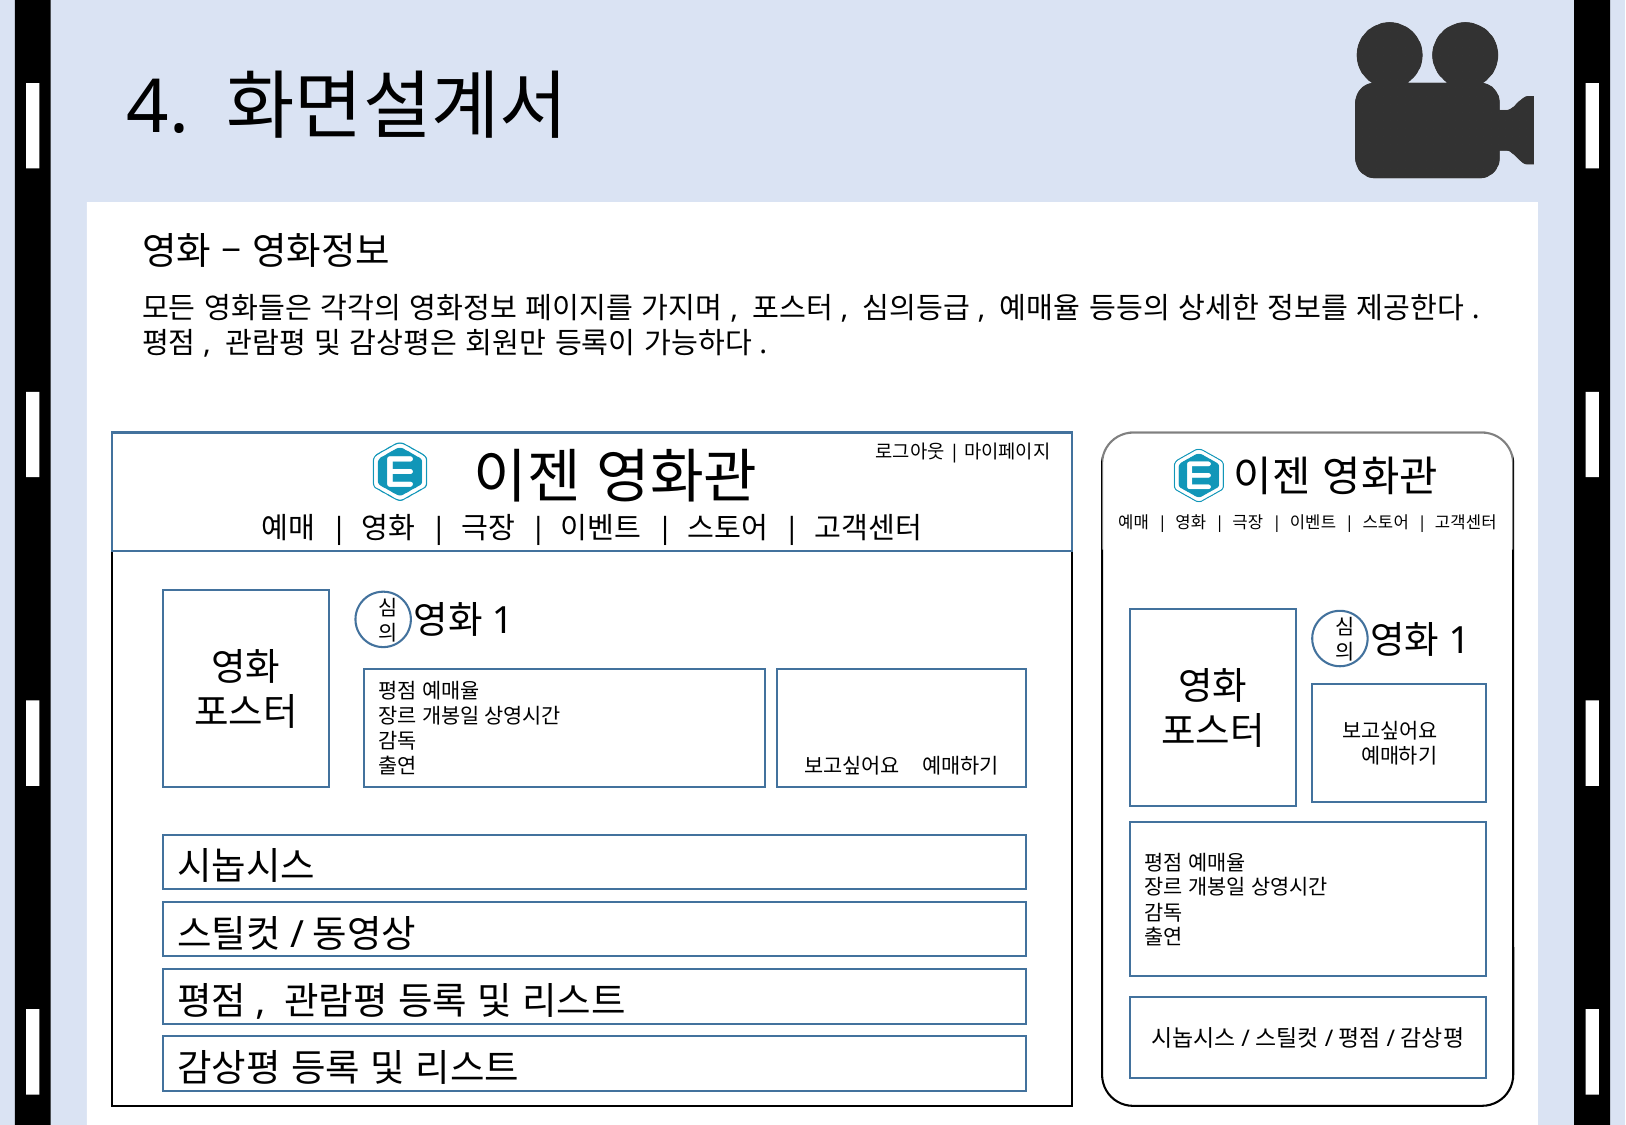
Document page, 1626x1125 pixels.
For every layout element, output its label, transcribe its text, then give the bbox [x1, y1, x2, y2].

text_box 영화1 [399, 589, 955, 649]
text_box 시놉시스 [162, 834, 1027, 890]
text_box [1101, 460, 1515, 1107]
text_box 시놉시스/스틸컷/평점/감상평 [1129, 996, 1487, 1079]
text_box 영화 포스터 [1129, 608, 1297, 807]
text_box 감상평 등록 및 리스트 [162, 1035, 1027, 1092]
text_box 심의 [354, 590, 412, 649]
text_box [111, 552, 1073, 1107]
text_box 영화 – 영화정보 [127, 219, 718, 280]
text_box 보고싶어요 예매하기 [776, 668, 1027, 788]
text_box 영화1 [1355, 608, 1562, 668]
text_box 영화 포스터 [162, 589, 330, 788]
text_box 모든 영화들은 각각의 영화정보 페이지를 가지며, 포스터, 심의등급, 예매율 등등의 상세한 정보를 제공한다. 평점, 관람평 및 감상평은 회원만 등록이 가능하다. [127, 281, 1514, 367]
title 4. 화면설계서 [111, 0, 1514, 218]
text_box 이젠 영화관 예매 | 영화 | 극장 | 이벤트 | 스토어 | 고객센터 [111, 431, 1073, 552]
text_box 보고싶어요 예매하기 [1311, 683, 1487, 803]
text_box 평점, 관람평 등록 및 리스트 [162, 968, 1027, 1025]
picture [1514, 7, 1534, 185]
text_box 평점 예매율 장르 개봉일 상영시간 감독 출연 [1129, 821, 1487, 977]
text_box 이젠 영화관 예매 | 영화 | 극장 | 이벤트 | 스토어 | 고객센터 [1101, 431, 1514, 551]
text_box 평점 예매율 장르 개봉일 상영시간 감독 출연 [363, 668, 766, 788]
picture [363, 435, 435, 504]
picture [1165, 442, 1231, 505]
text_box 로그아웃|마이페이지 [777, 436, 1150, 467]
text_box [86, 201, 1539, 1125]
text_box 스틸컷/동영상 [162, 901, 1027, 957]
text_box 심의 [1311, 609, 1369, 668]
